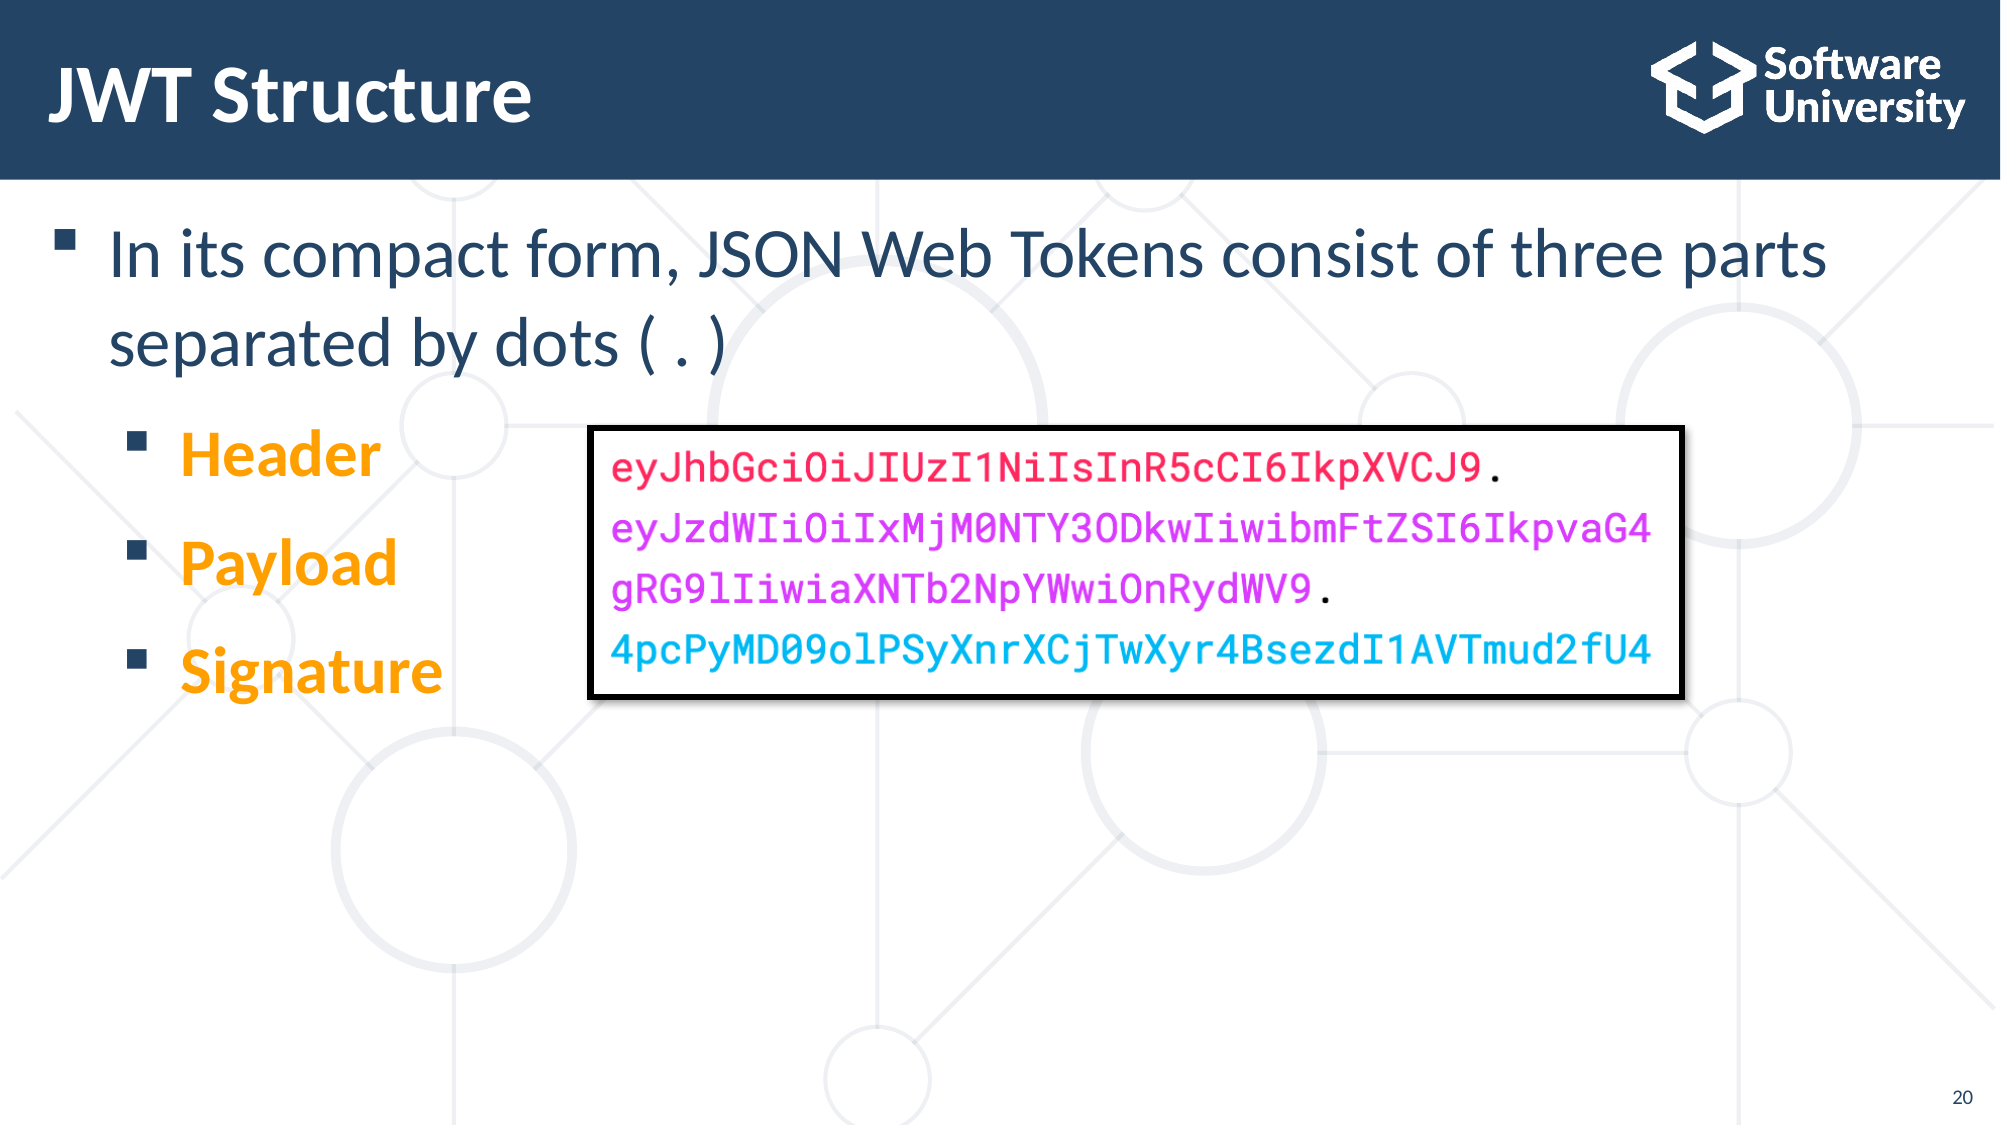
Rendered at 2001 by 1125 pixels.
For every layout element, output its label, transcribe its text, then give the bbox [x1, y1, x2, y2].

picture [1651, 41, 1966, 134]
list In its compact form, JSON Web Tokens consist of three parts separated by dots ( . ) Header Payload Signature [31, 196, 1970, 1104]
slide_number 20 [1927, 1067, 1989, 1117]
picture [593, 431, 1680, 694]
title JWT Structure [31, 16, 1625, 162]
